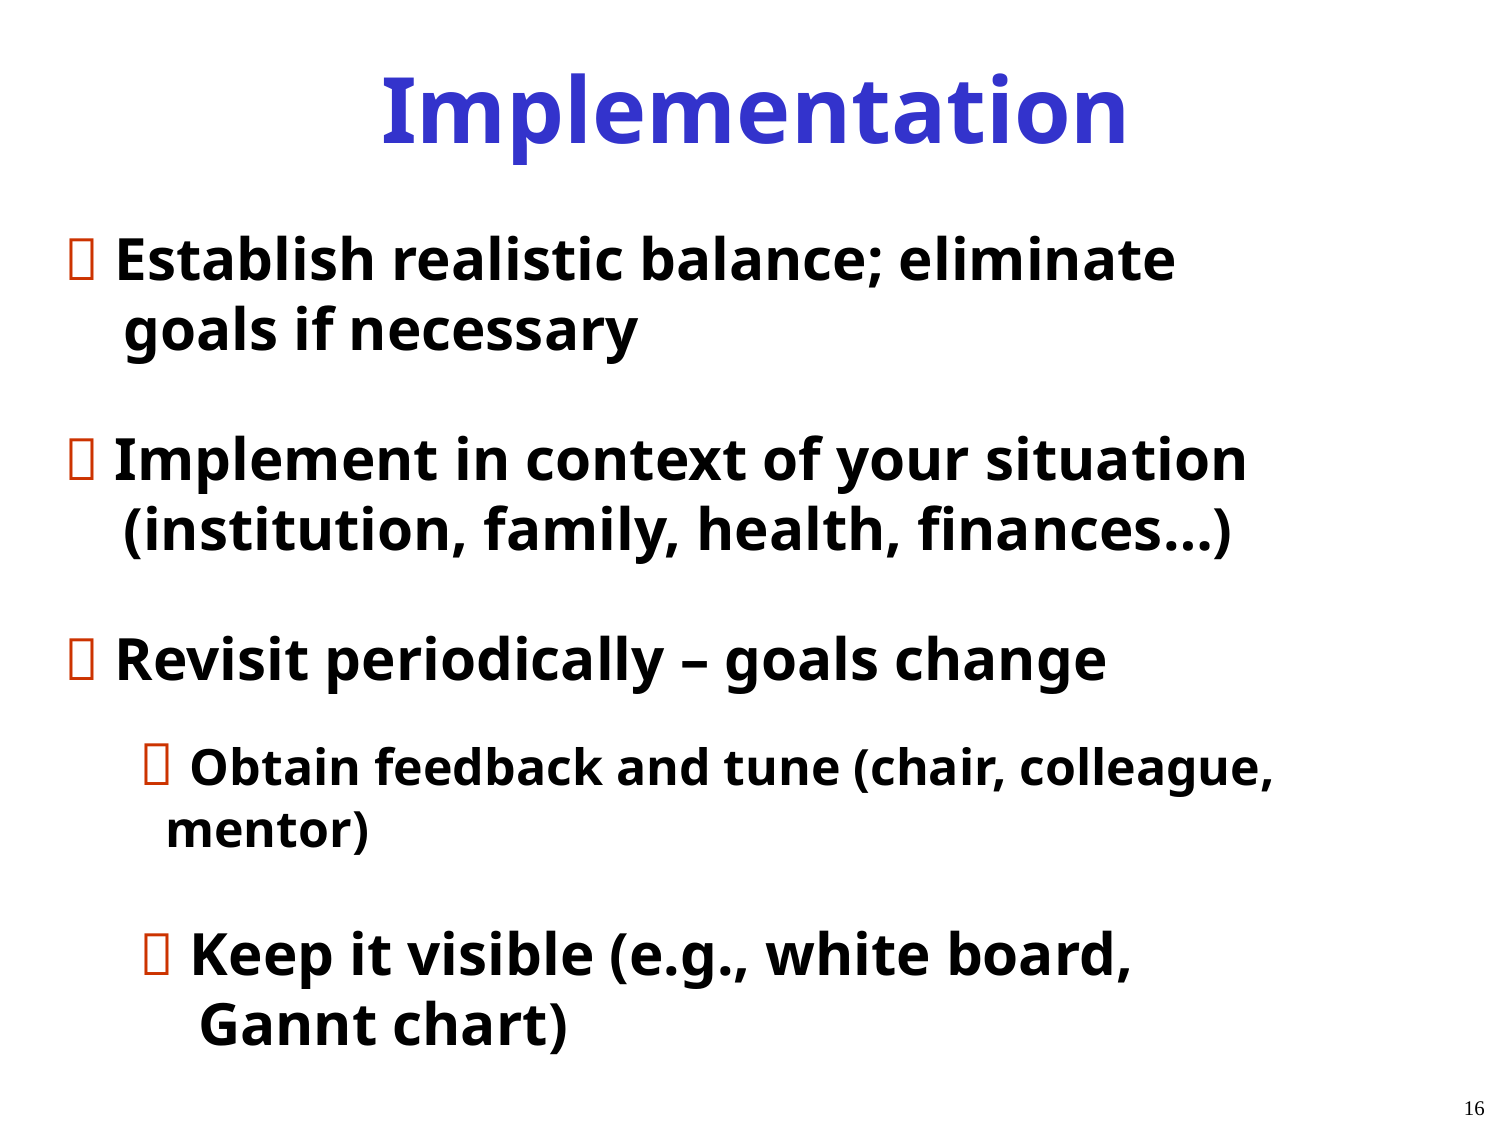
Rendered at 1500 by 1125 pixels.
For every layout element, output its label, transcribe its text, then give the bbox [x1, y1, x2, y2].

text_box Implementation  Establish realistic balance; eliminate goals if necessary  Implement in context of your situation (institution, family, health, finances…)  Revisit periodically – goals change  Obtain feedback and tune (chair, colleague, mentor)  Keep it visible (e.g., white board, Gannt chart) [49, 0, 1463, 1065]
